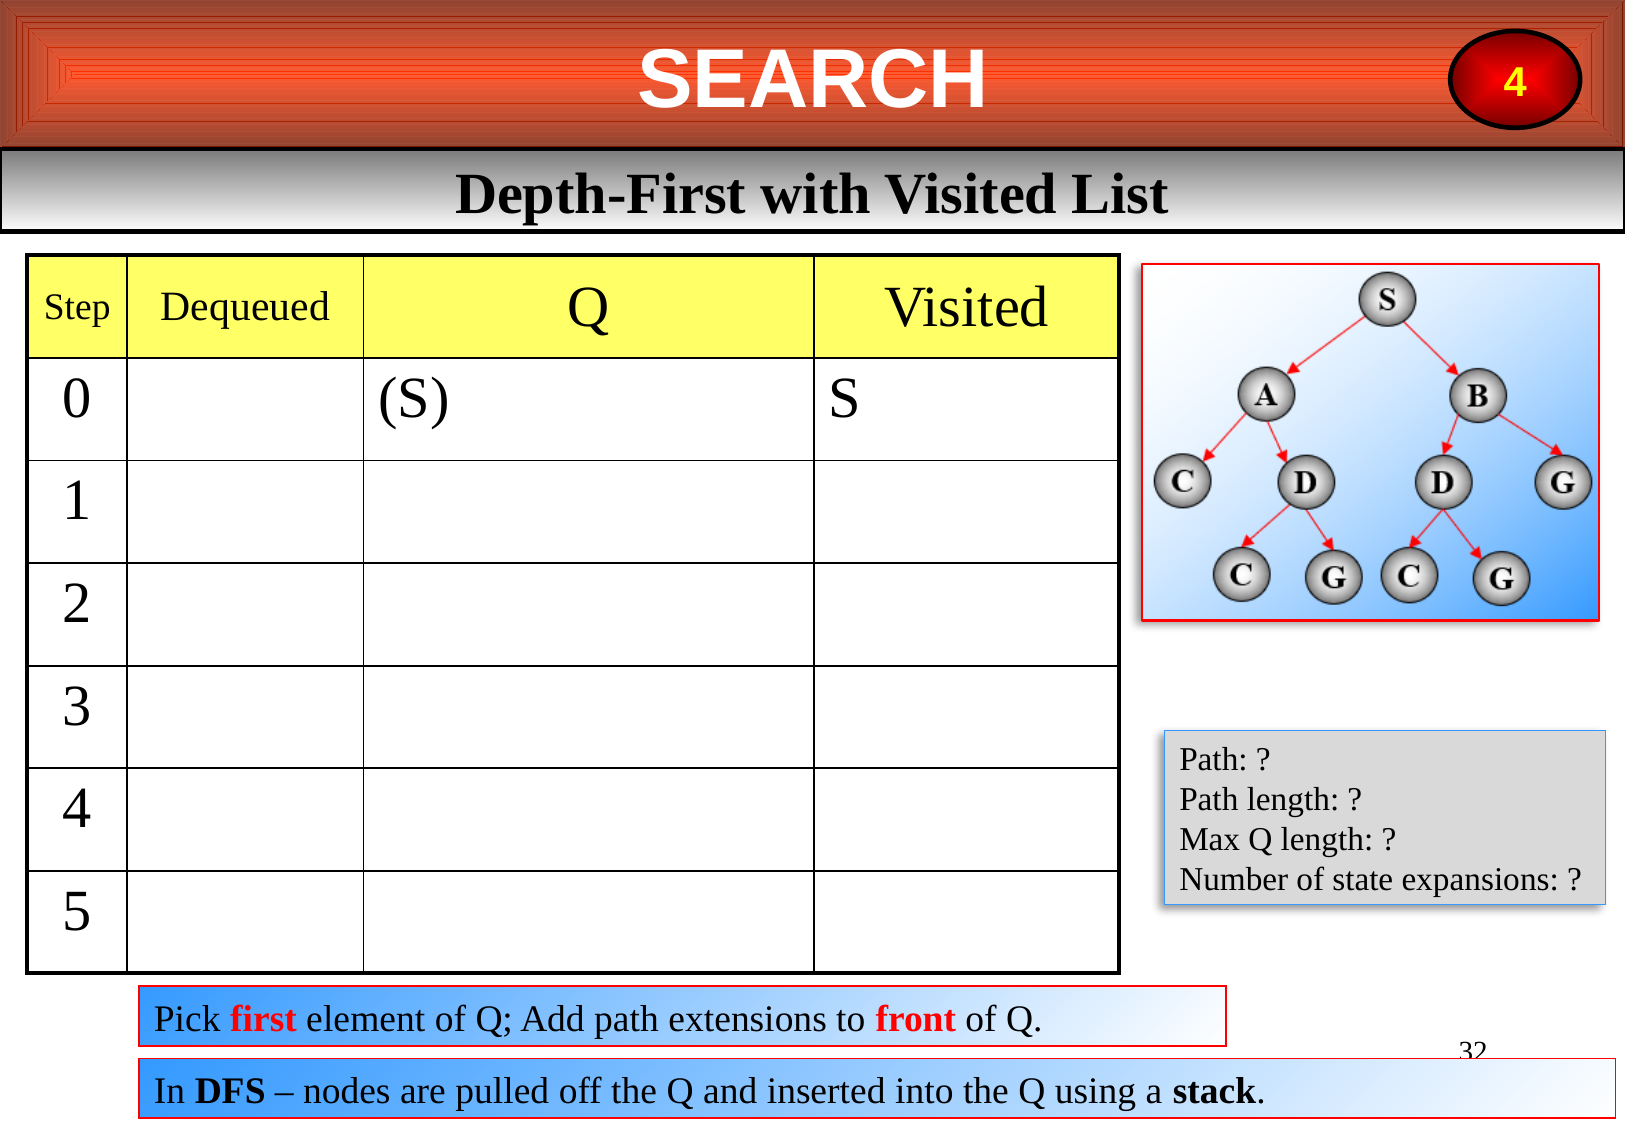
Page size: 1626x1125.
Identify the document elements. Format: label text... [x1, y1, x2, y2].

table_cell [128, 872, 363, 971]
slide_number 32 [1164, 1024, 1504, 1058]
table_cell 0 [29, 359, 126, 460]
table_cell [815, 461, 1117, 562]
table_cell [128, 667, 363, 767]
table_header Dequeued [128, 257, 363, 357]
table_cell [364, 564, 813, 665]
table_cell [815, 667, 1117, 767]
table_cell 2 [29, 564, 126, 665]
table_cell 3 [29, 667, 126, 767]
text_box In DFS – nodes are pulled off the Q and inserted into the Q using a stack. [139, 1058, 1616, 1118]
table_header Step [29, 257, 126, 357]
table_cell [128, 461, 363, 562]
text_box 4 [1450, 30, 1581, 128]
table_cell [815, 872, 1117, 971]
table_cell [364, 872, 813, 971]
table_cell [815, 564, 1117, 665]
table_cell [128, 769, 363, 870]
table_cell [364, 461, 813, 562]
table_cell [364, 667, 813, 767]
text_box Depth-First with Visited List [0, 148, 1625, 232]
table_cell [128, 359, 363, 460]
table_cell [128, 564, 363, 665]
text_box Path: ? Path length: ? Max Q length: ? Number of state expansions: ? [1164, 730, 1606, 905]
table_cell S [815, 359, 1117, 460]
picture [1142, 264, 1599, 620]
table_header Visited [815, 257, 1117, 357]
table_cell 5 [29, 872, 126, 971]
table_cell 1 [29, 461, 126, 562]
text_box SEARCH [0, 0, 1625, 148]
text_box Pick first element of Q; Add path extensions to front of Q. [139, 986, 1226, 1046]
table_cell [364, 769, 813, 870]
table_cell 4 [29, 769, 126, 870]
table_cell [815, 769, 1117, 870]
table_header Q [364, 257, 813, 357]
table_cell (S) [364, 359, 813, 460]
